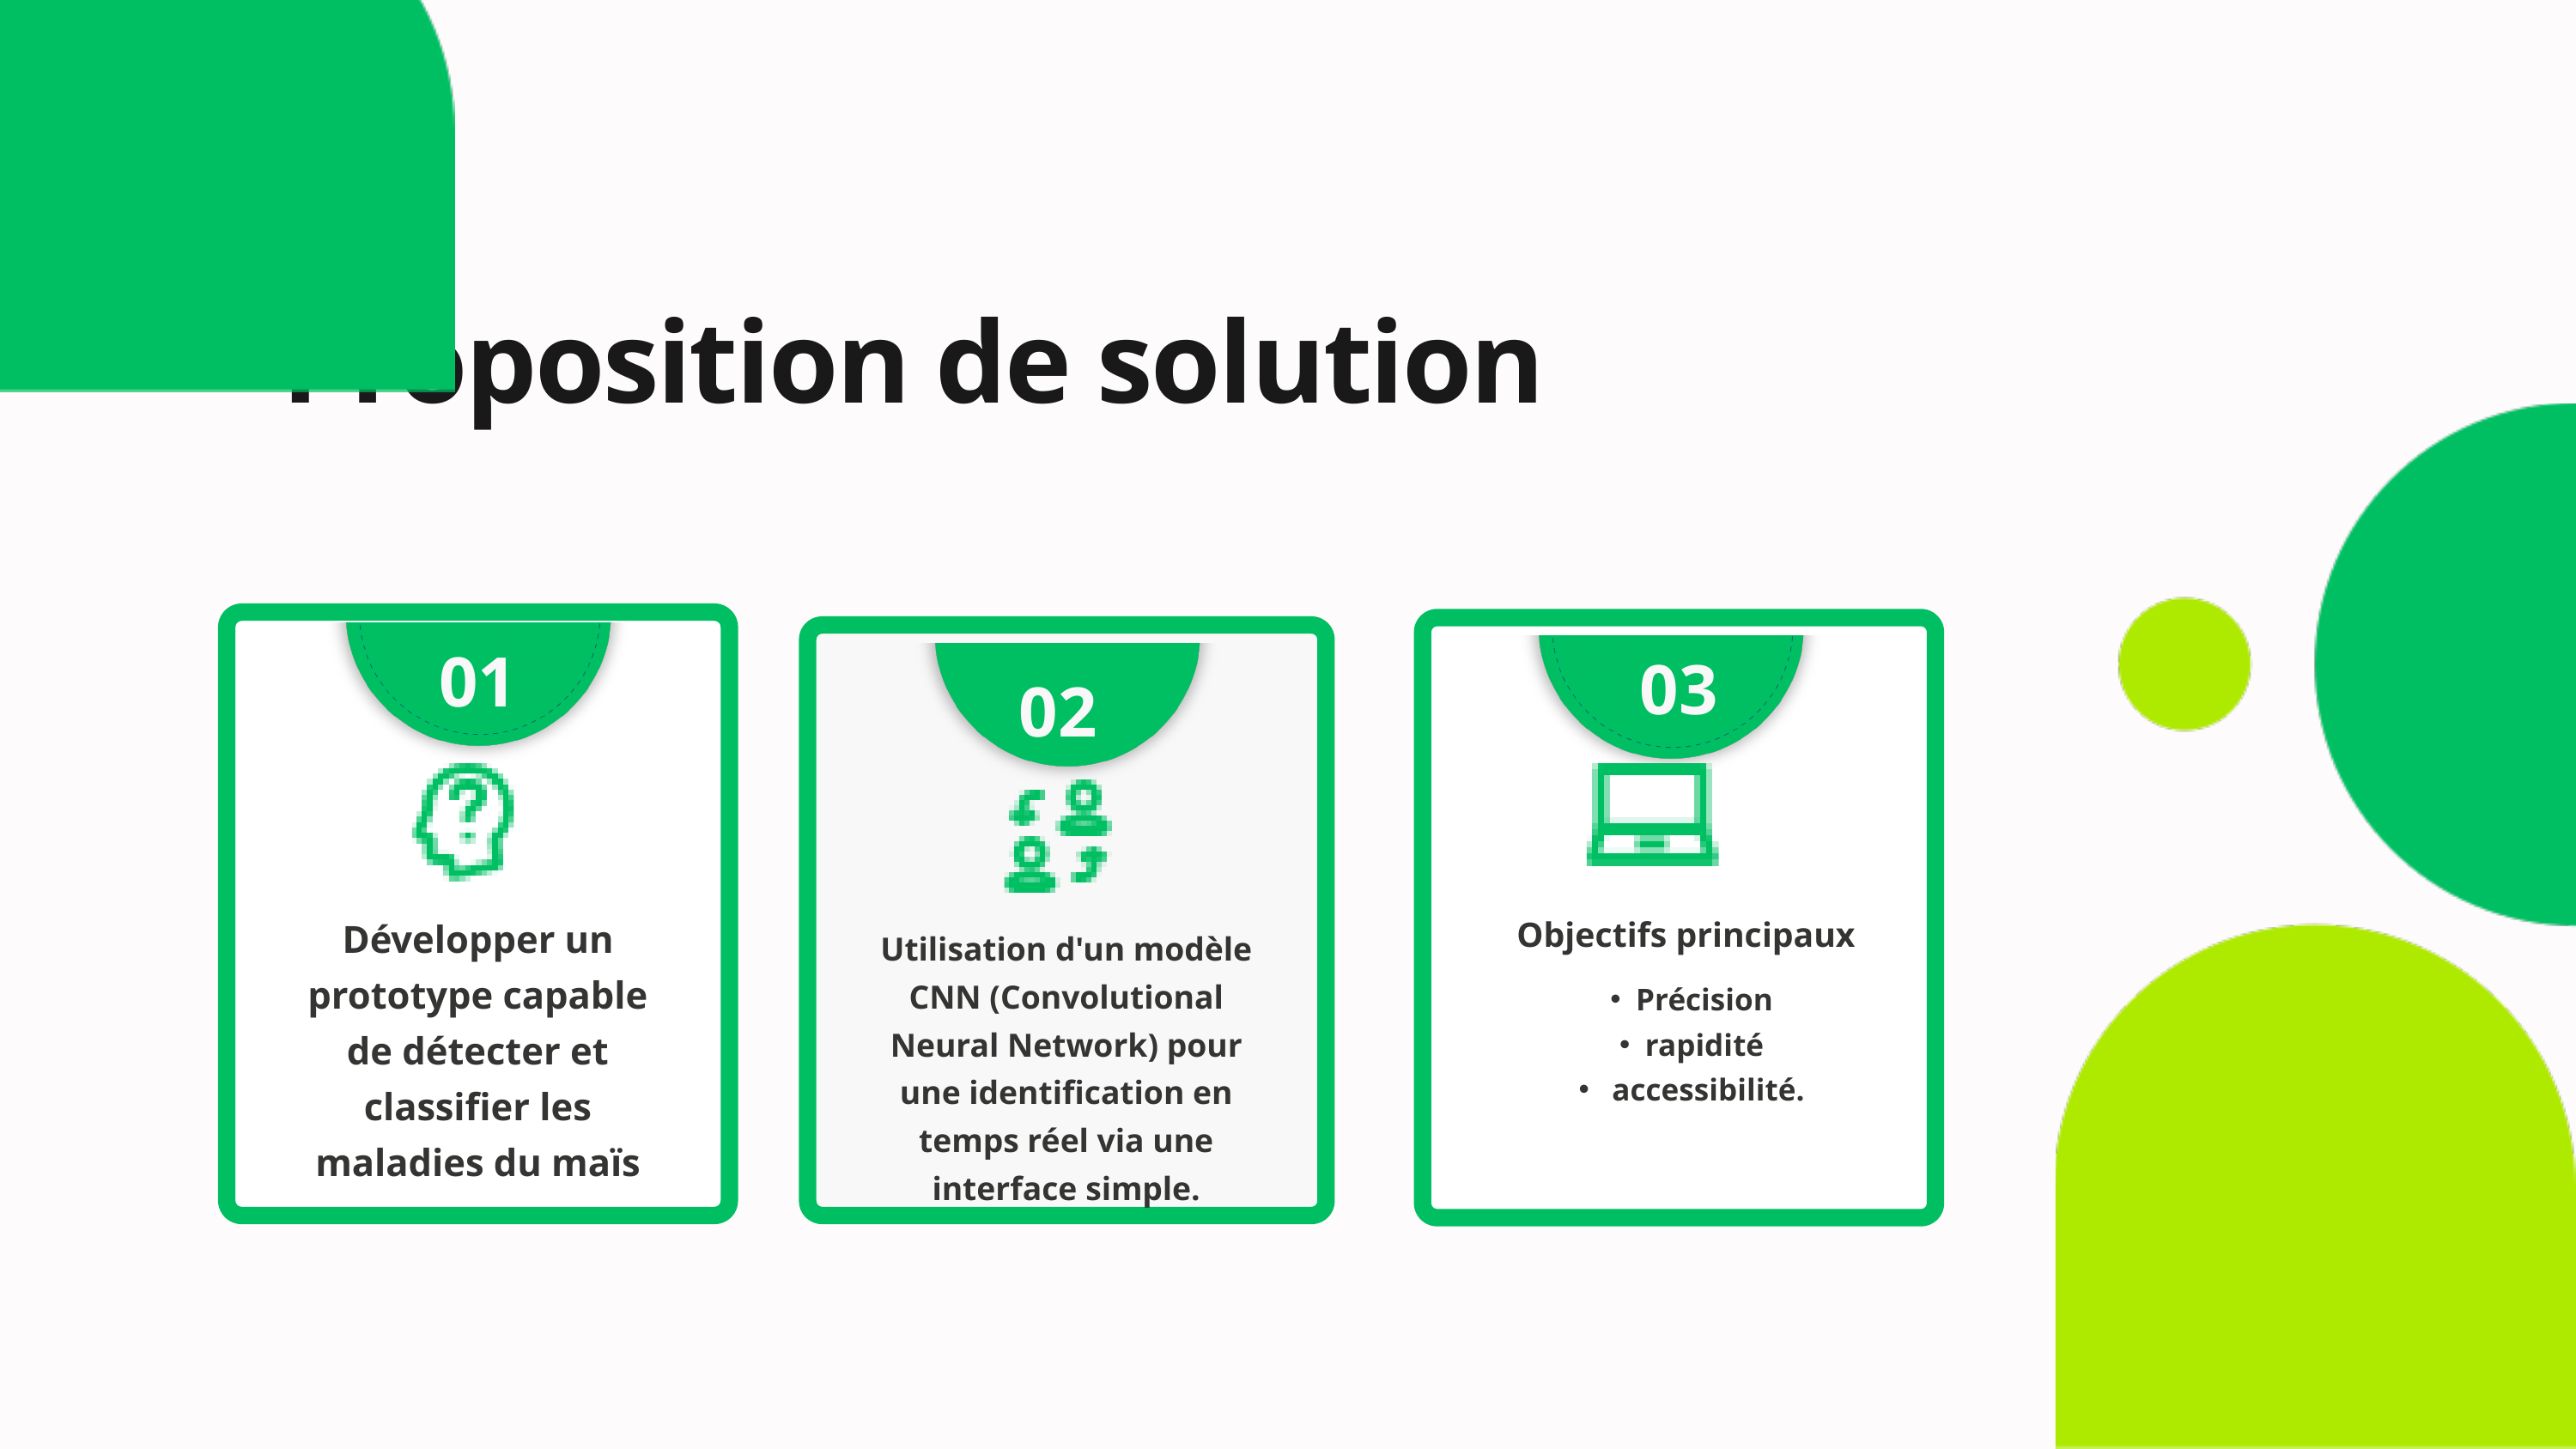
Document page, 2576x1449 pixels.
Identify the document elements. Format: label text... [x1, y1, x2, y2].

text_box [2055, 403, 2576, 1449]
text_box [1422, 617, 1936, 1218]
text_box [0, 0, 455, 392]
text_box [807, 624, 1327, 1216]
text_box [226, 611, 730, 1216]
text_box Proposition de solution [282, 267, 1587, 426]
